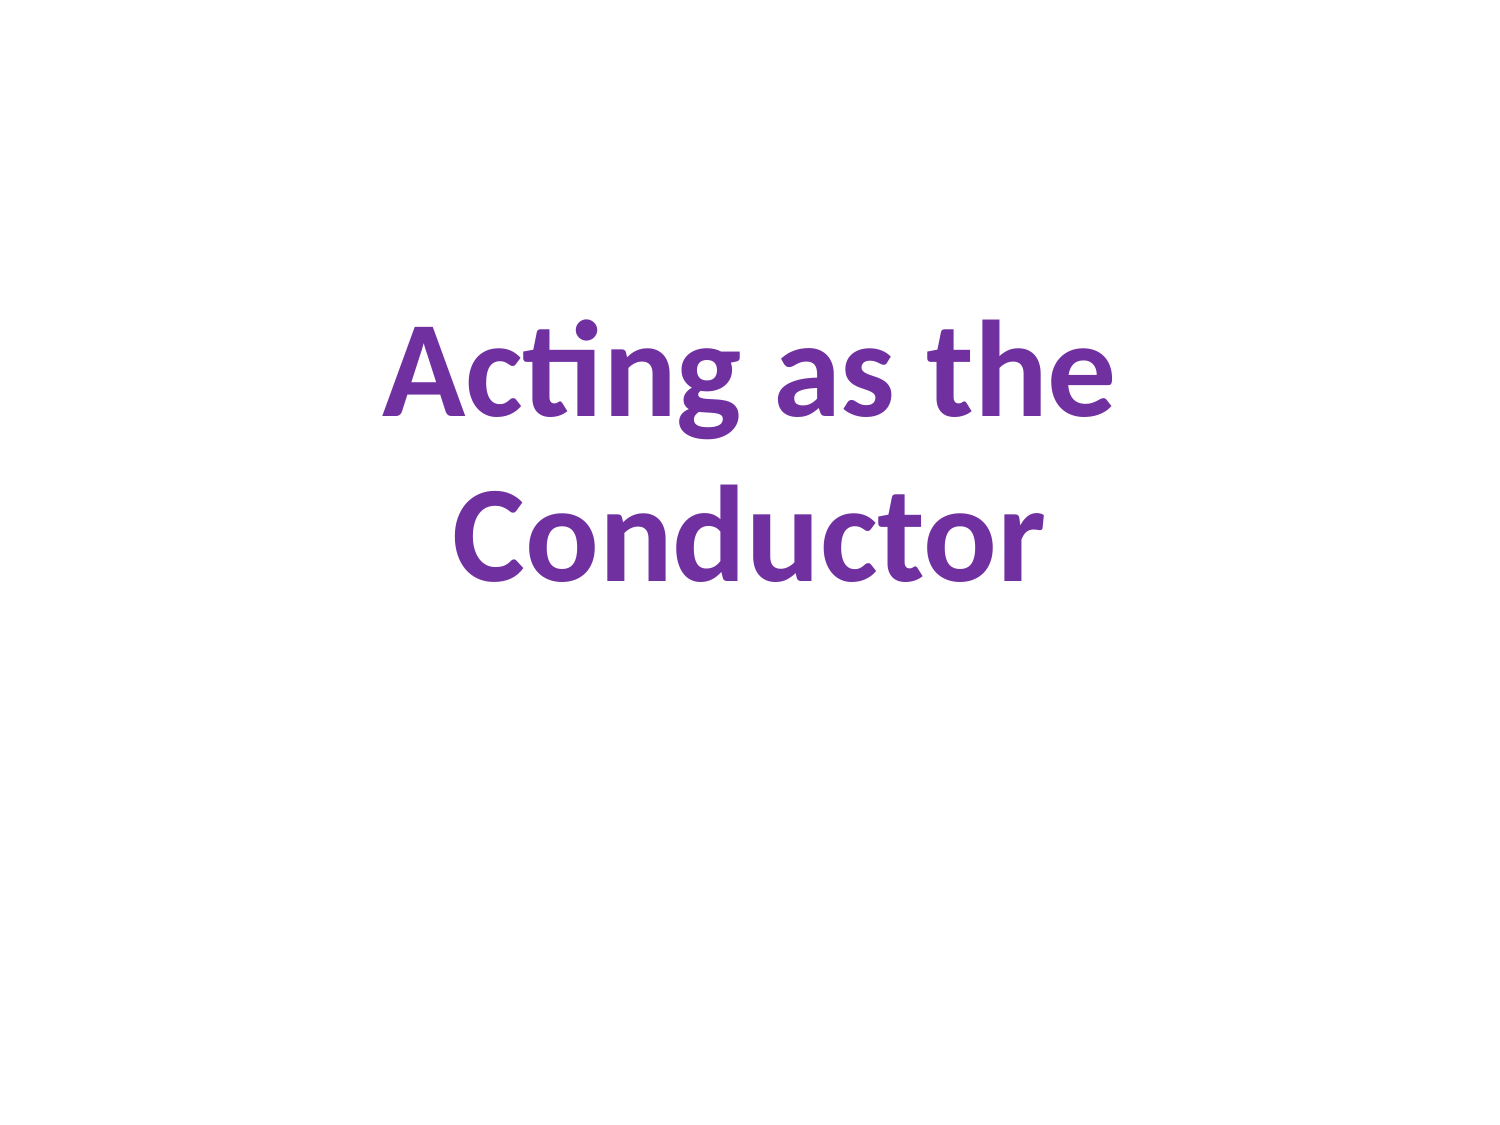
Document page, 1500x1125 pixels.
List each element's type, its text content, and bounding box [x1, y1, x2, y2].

title Acting as the Conductor [75, 350, 1425, 538]
